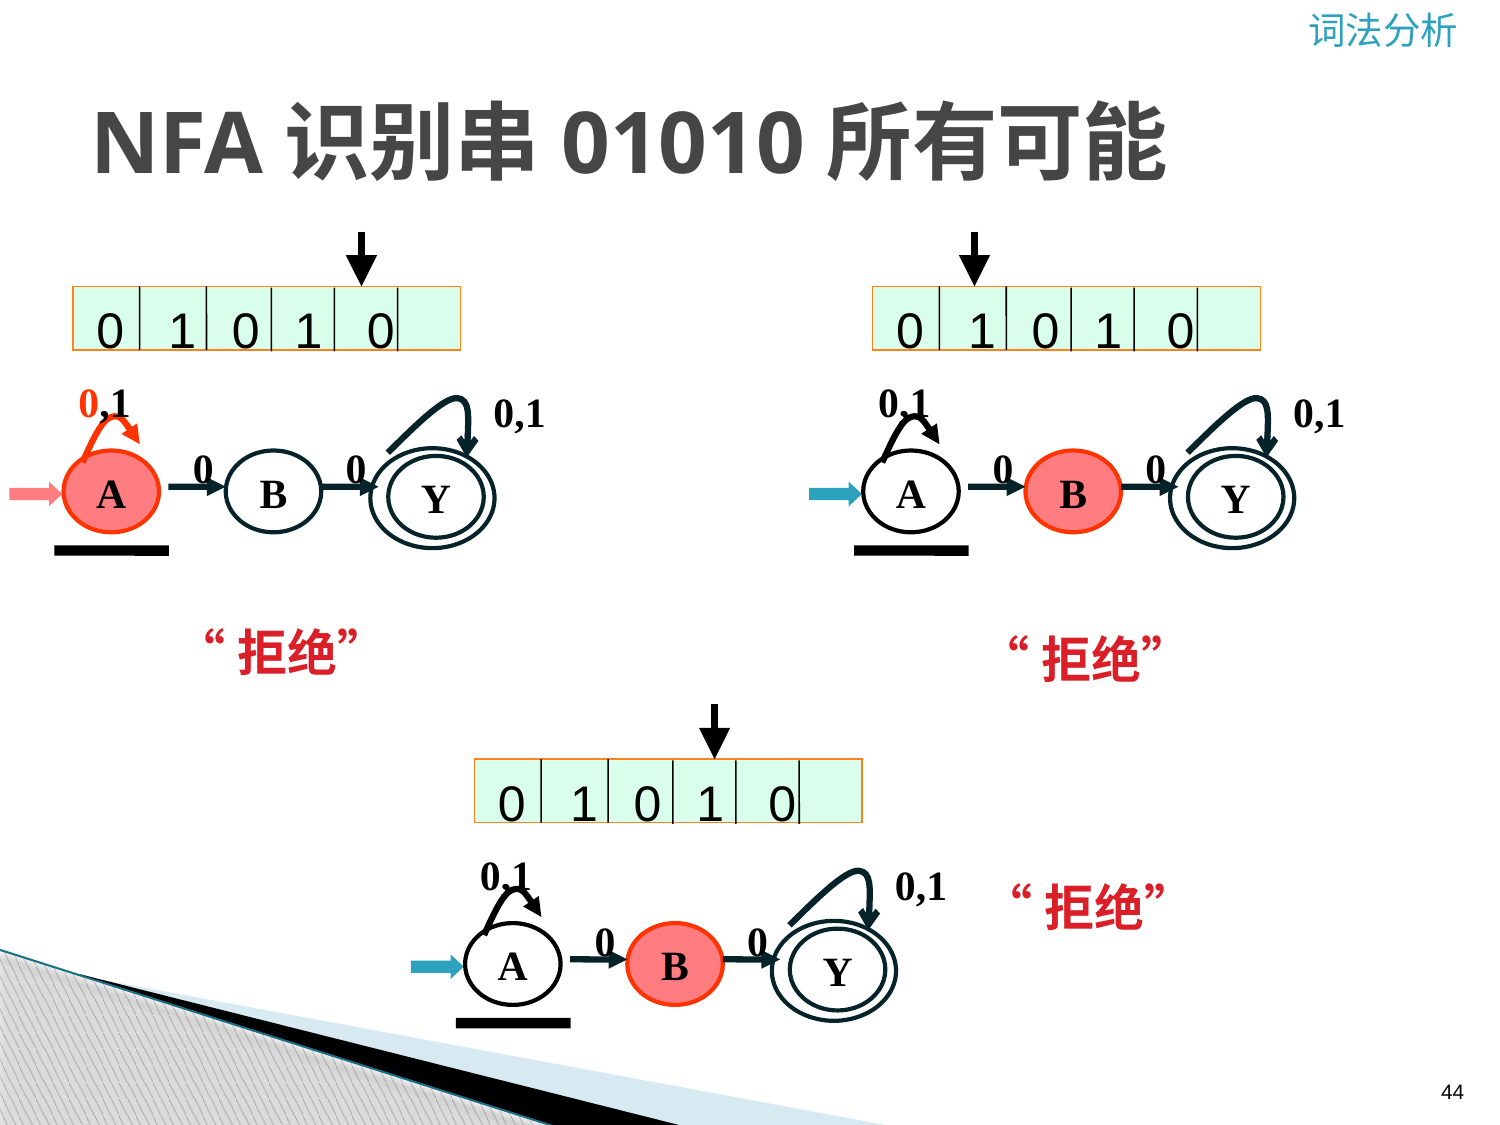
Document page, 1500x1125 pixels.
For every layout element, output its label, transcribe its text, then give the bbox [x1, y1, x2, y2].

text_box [410, 704, 963, 1024]
text_box “拒绝” [964, 621, 1206, 697]
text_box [9, 231, 562, 551]
text_box “拒绝” [160, 613, 403, 689]
title NFA识别串01010所有可能 [75, 45, 1425, 233]
text_box “拒绝” [968, 869, 1209, 945]
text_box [808, 231, 1361, 551]
slide_number 44 [1418, 1051, 1479, 1112]
